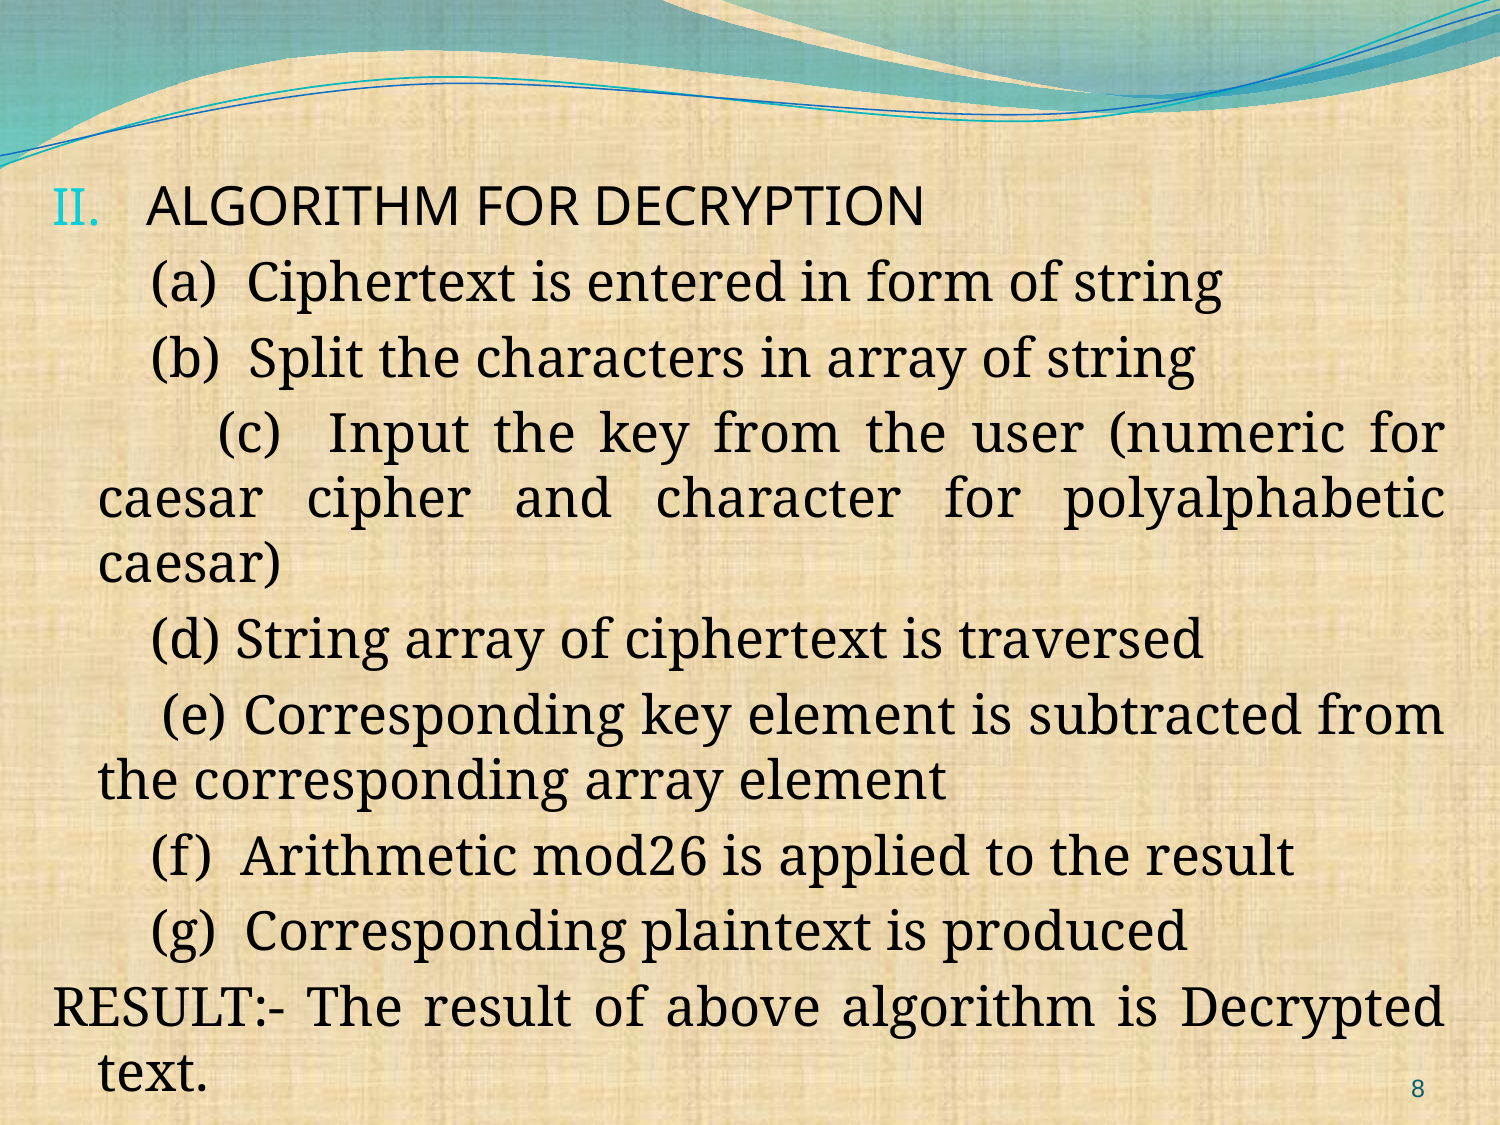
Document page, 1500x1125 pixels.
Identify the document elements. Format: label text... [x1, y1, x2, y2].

list ALGORITHM FOR DECRYPTION (a) Ciphertext is entered in form of string (b) Split the characters in array of string (c) Input the key from the user (numeric for caesar cipher and character for polyalphabetic caesar) (d) String array of ciphertext is traversed (e) Corresponding key element is subtracted from the corresponding array element (f) Arithmetic mod26 is applied to the result (g) Corresponding plaintext is produced RESULT:- The result of above algorithm is Decrypted text. [37, 163, 1463, 1125]
slide_number 8 [1299, 1042, 1425, 1103]
